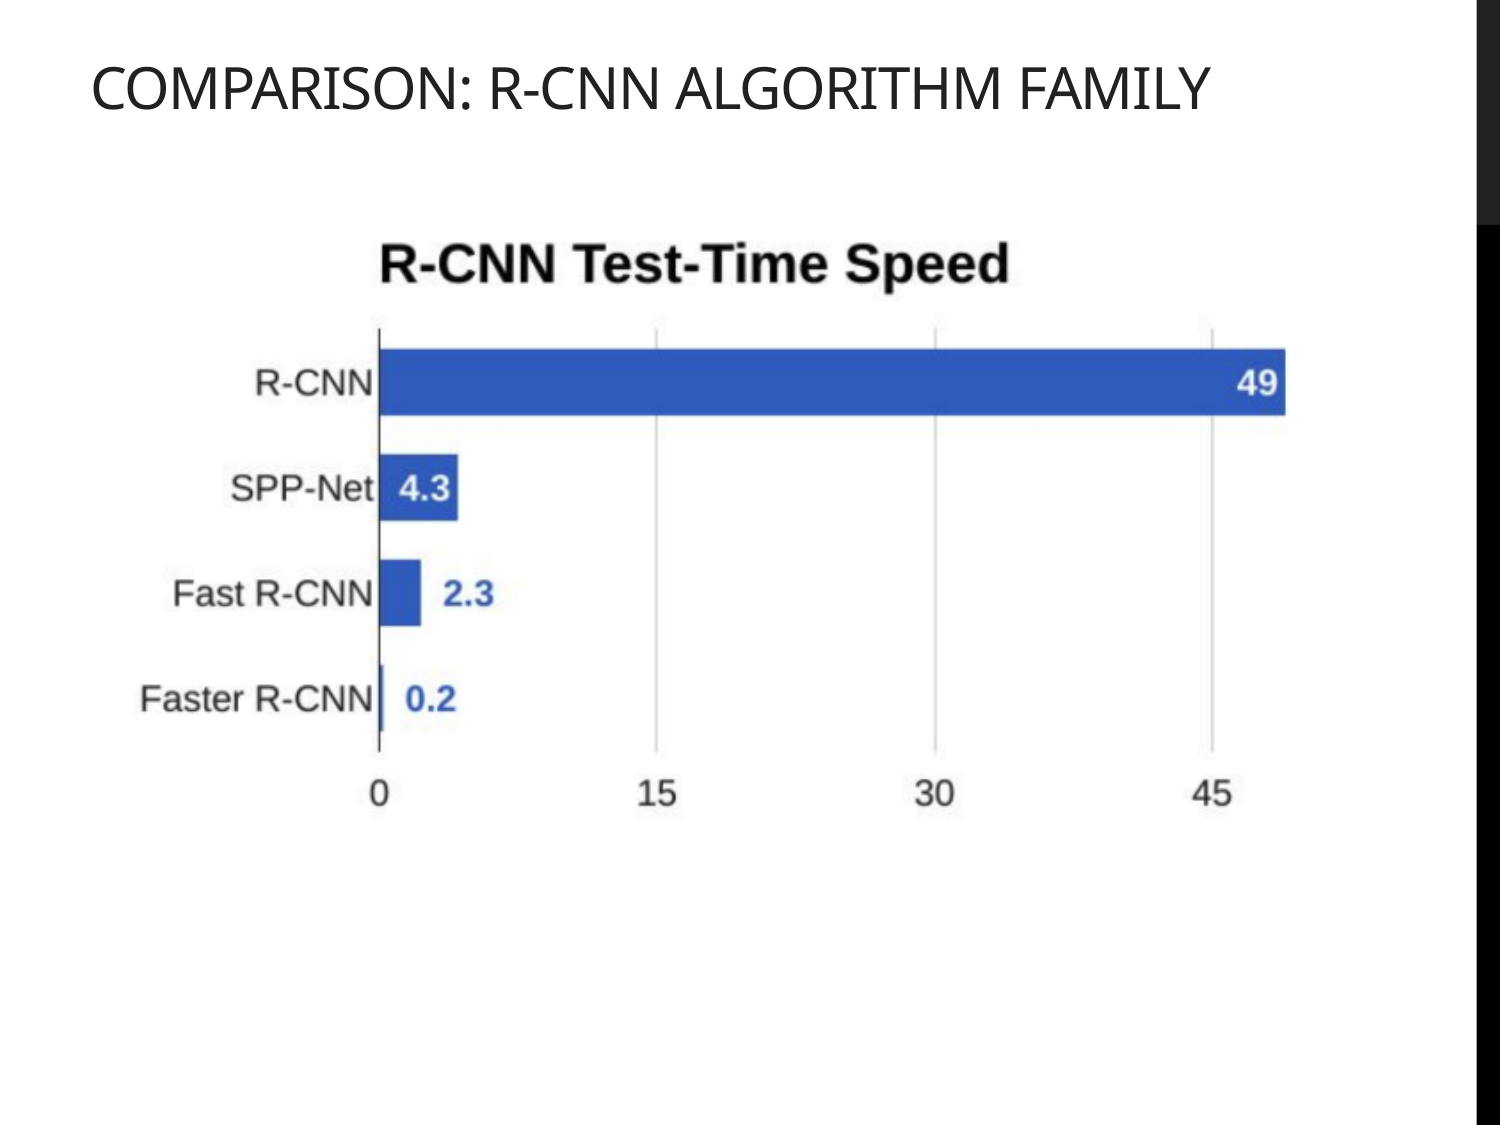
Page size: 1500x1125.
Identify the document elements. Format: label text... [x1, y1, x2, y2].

title Comparison: R-CNN algorithm family [75, 32, 1500, 129]
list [74, 179, 1326, 898]
